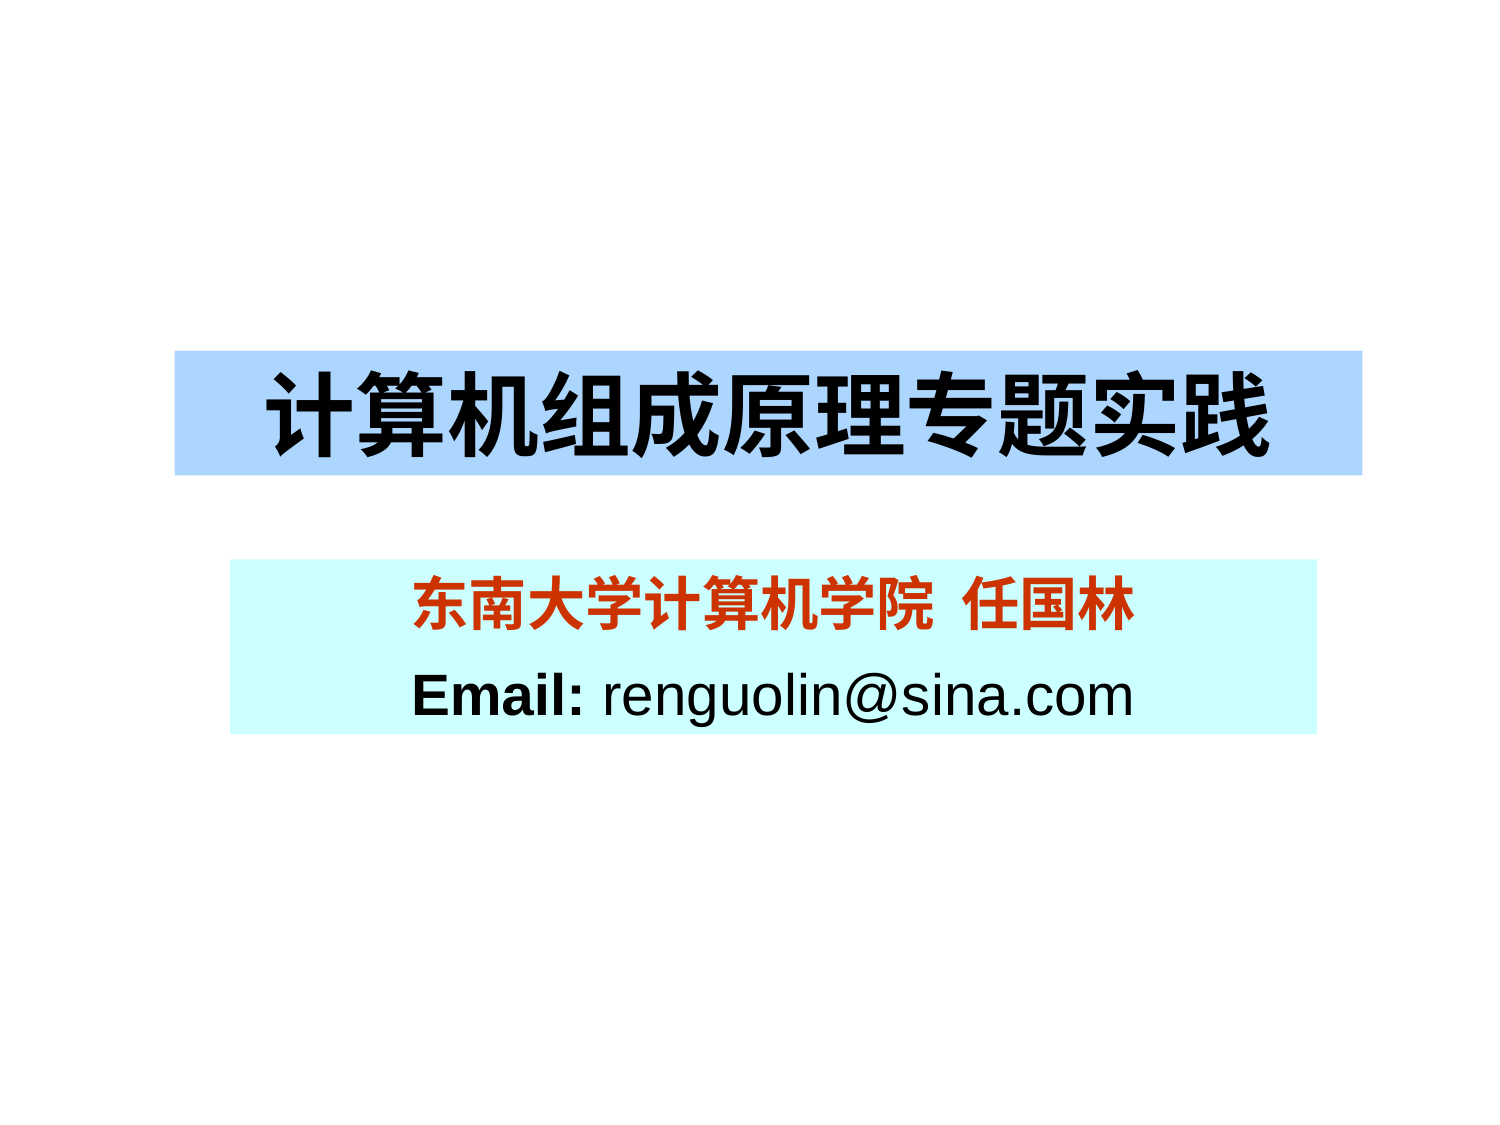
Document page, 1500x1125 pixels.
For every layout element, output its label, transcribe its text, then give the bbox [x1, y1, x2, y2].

text_box 计算机组成原理专题实践 [174, 350, 1363, 476]
text_box 东南大学计算机学院 任国林 Email: renguolin@sina.com [230, 559, 1317, 735]
